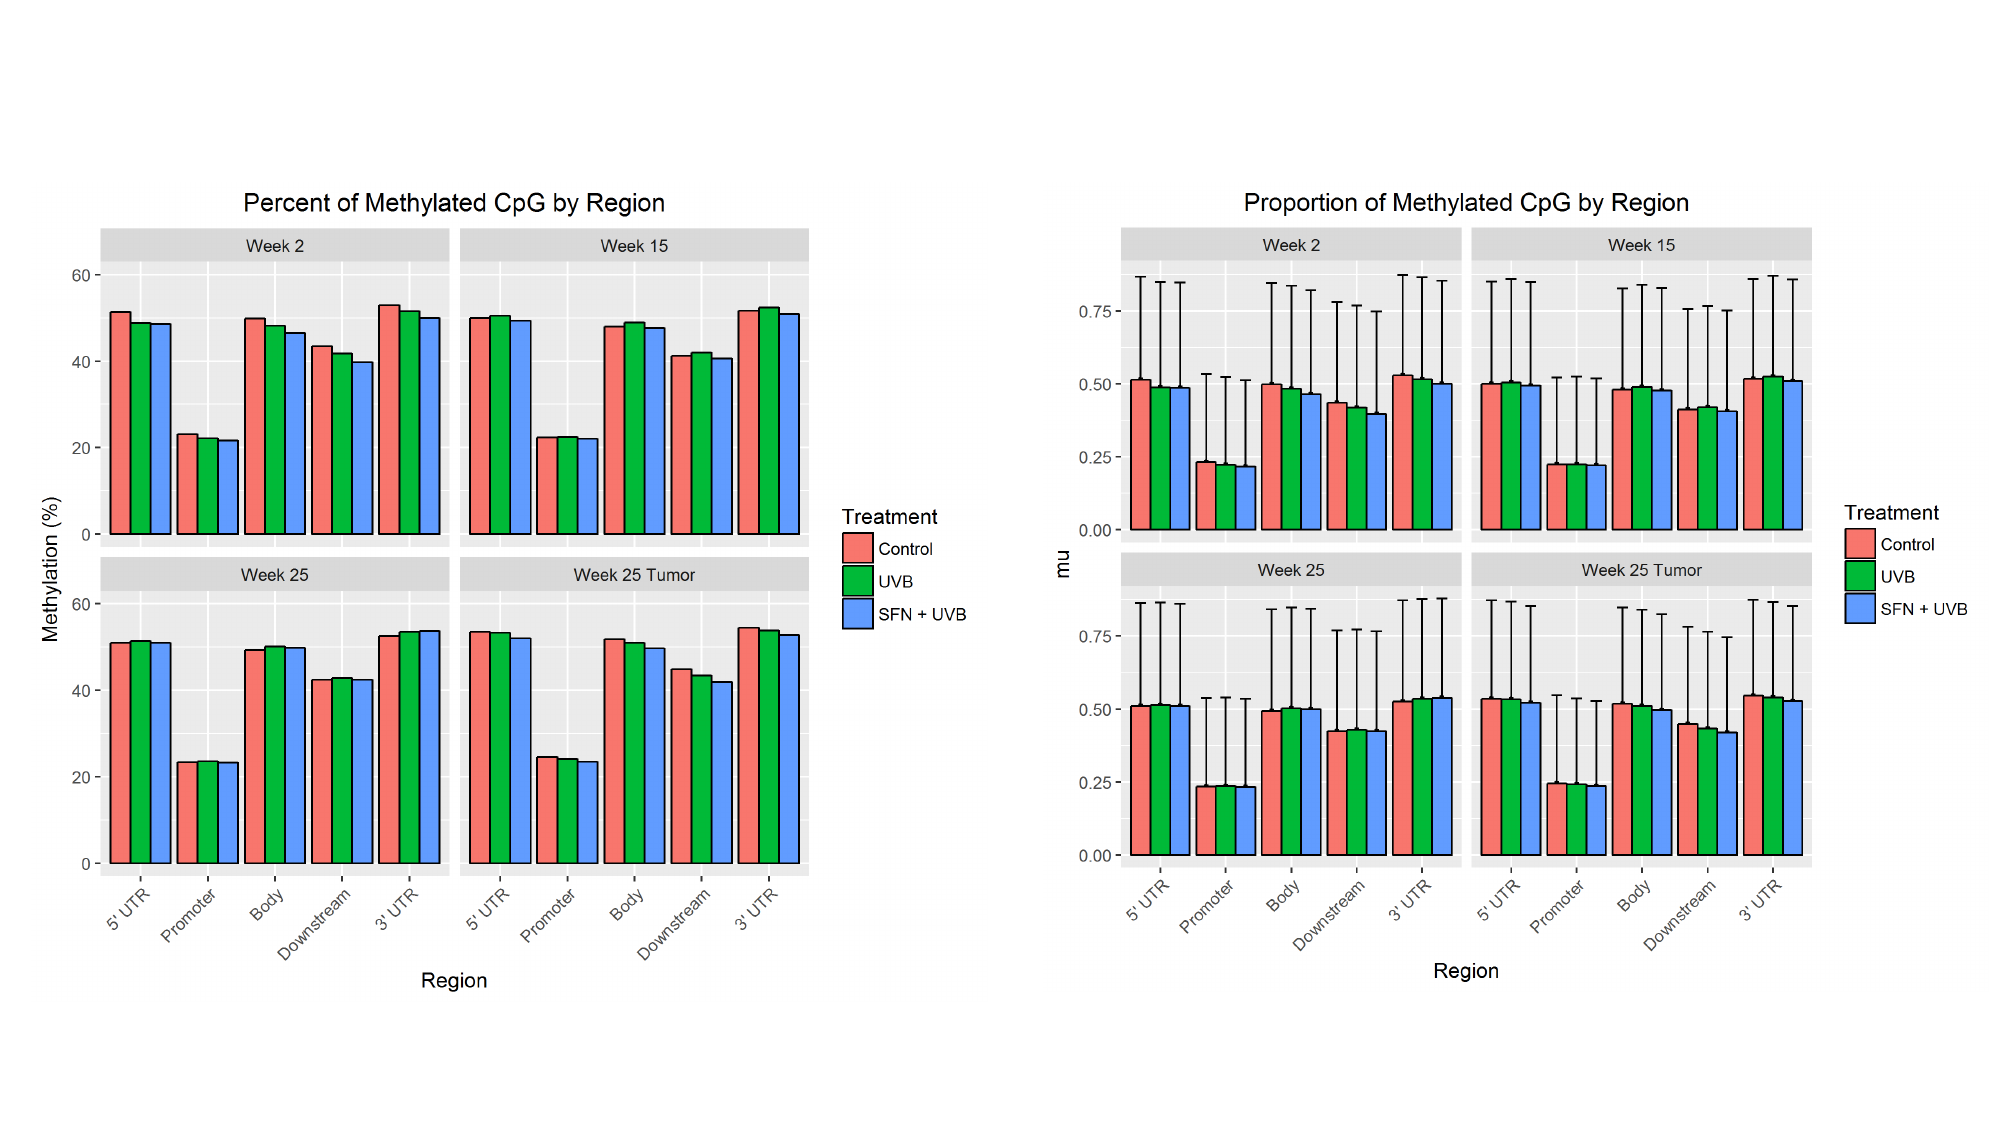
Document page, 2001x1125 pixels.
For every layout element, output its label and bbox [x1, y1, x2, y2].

picture [31, 181, 989, 1002]
picture [1043, 181, 1989, 992]
